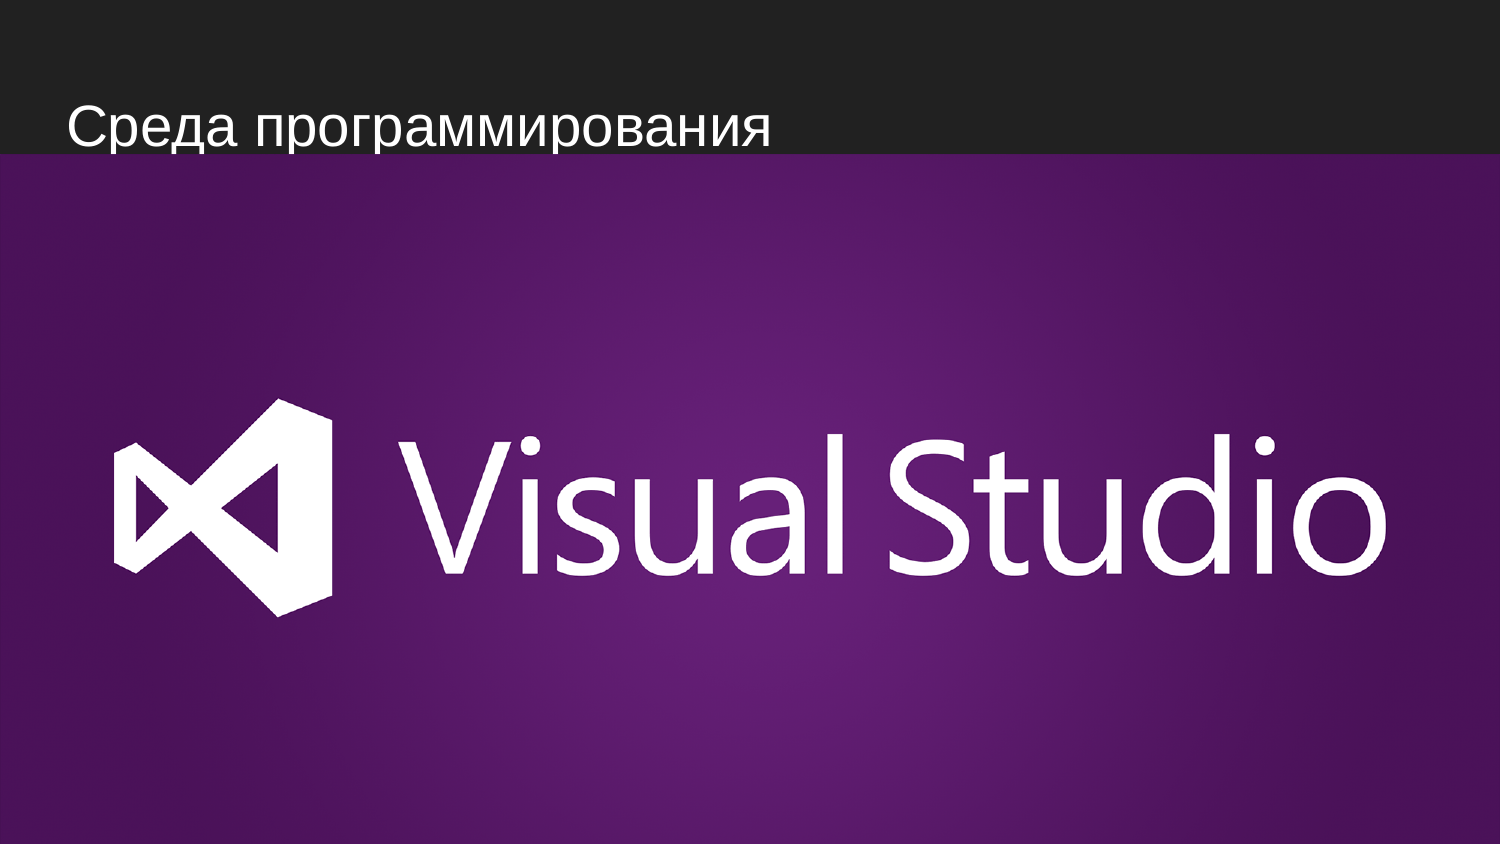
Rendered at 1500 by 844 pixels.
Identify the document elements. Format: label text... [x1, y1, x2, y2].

title Среда программирования [51, 72, 1449, 152]
picture [0, 153, 1500, 844]
